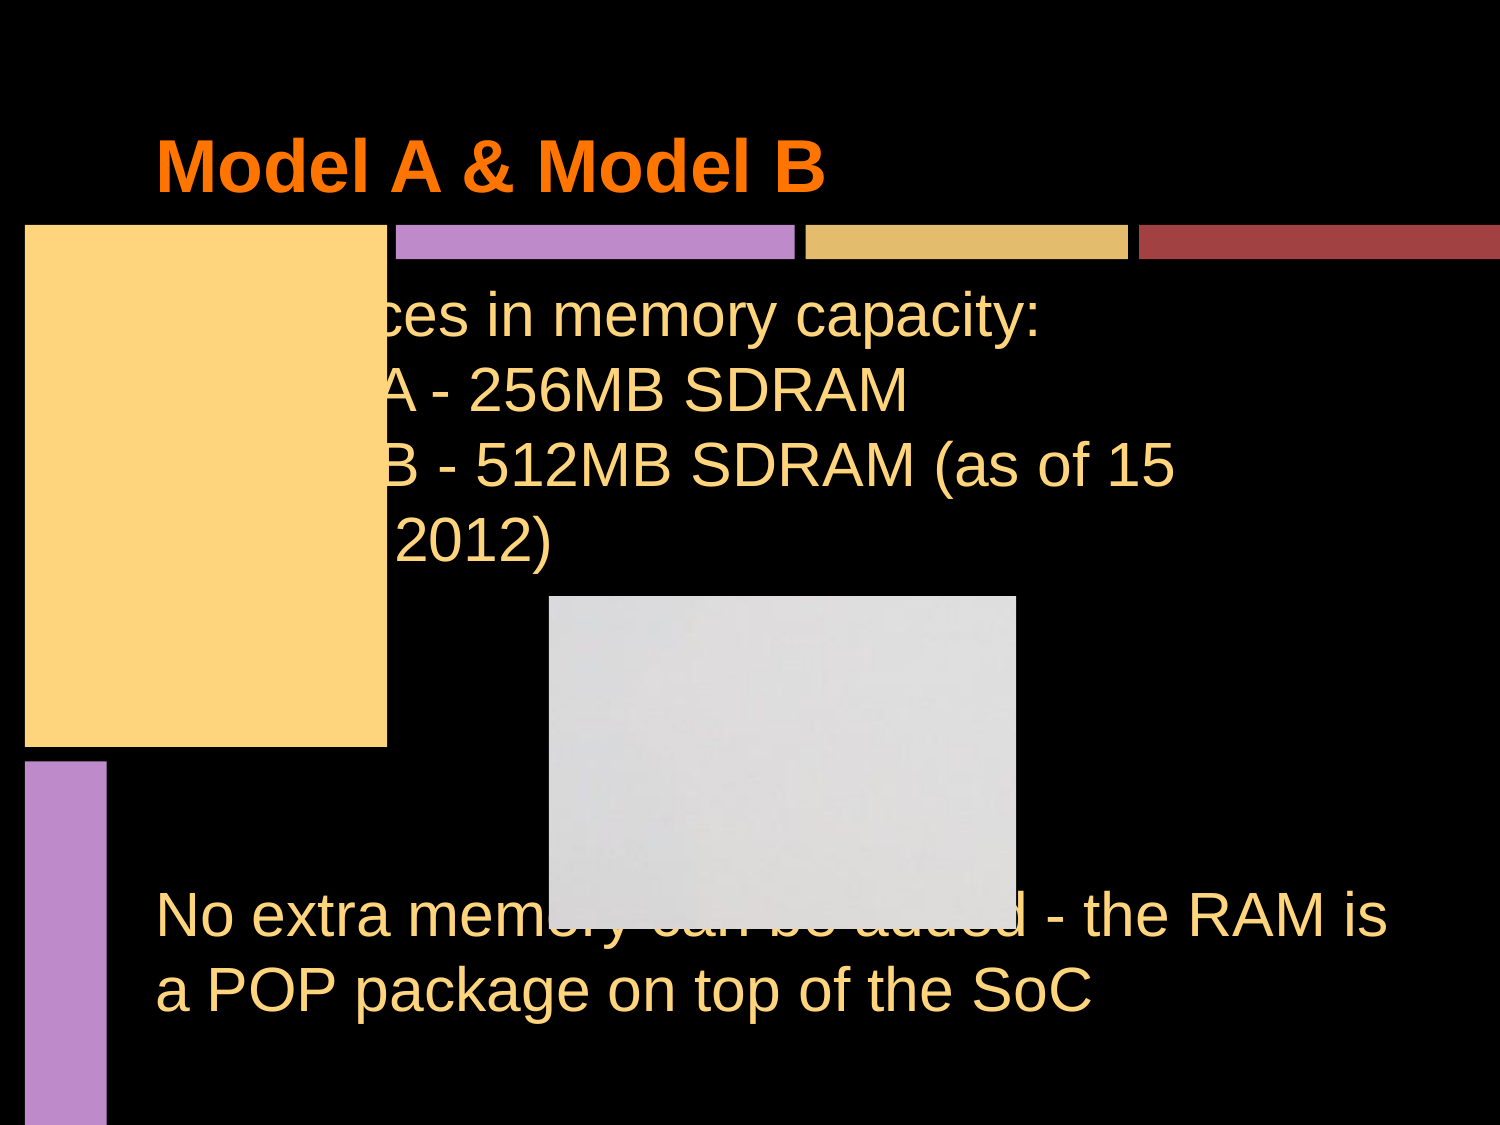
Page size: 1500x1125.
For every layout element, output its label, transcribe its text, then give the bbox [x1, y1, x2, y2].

text_box Model A & Model B [140, 35, 1425, 223]
text_box Differences in memory capacity: Model A - 256MB SDRAM Model B - 512MB SDRAM (as of 15 October 2012) No extra memory can be added - the RAM is a POP package on top of the SoC [140, 259, 1425, 1078]
text_box [548, 596, 1017, 929]
